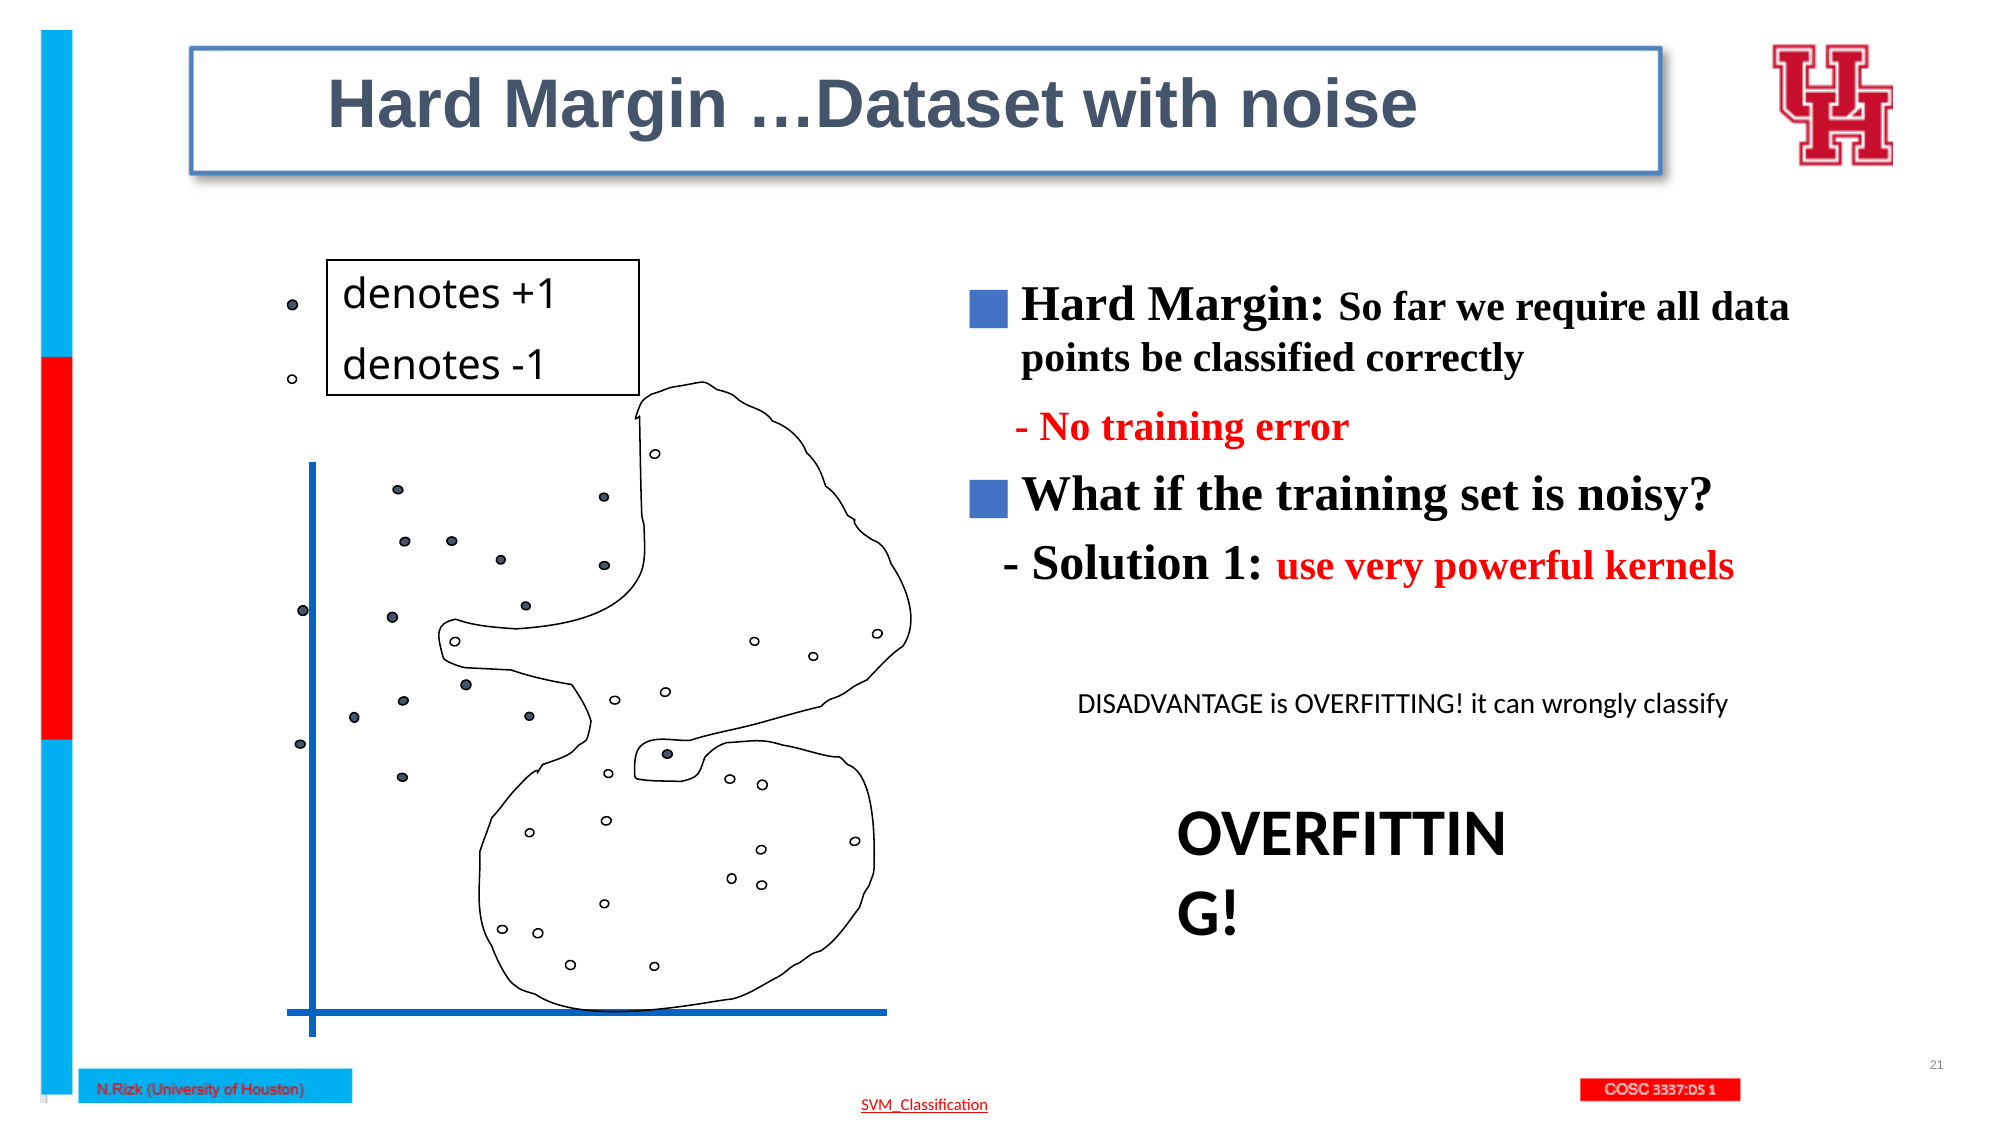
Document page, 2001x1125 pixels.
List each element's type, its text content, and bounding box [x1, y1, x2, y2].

picture [242, 1084, 297, 1094]
text_box Hard Margin …Dataset with noise [312, 37, 1588, 163]
text_box OVERFITTING! [1162, 787, 1563, 950]
picture [225, 1084, 236, 1094]
text_box DISADVANTAGE is OVERFITTING! it can wrongly classify [1062, 669, 2000, 735]
picture [98, 1084, 110, 1094]
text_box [286, 259, 640, 402]
footer SVM_Classification [587, 1074, 1263, 1125]
picture [40, 30, 1893, 1103]
picture [147, 1084, 154, 1097]
text_box [891, 563, 911, 656]
picture [113, 1084, 142, 1094]
text_box [635, 382, 805, 447]
text_box Hard Margin: So far we require all data points be classified correctly - No training error What if the training set is noisy? - Solution 1: use very powerful kernels [949, 262, 1822, 988]
slide_number ‹#› [1509, 1034, 1960, 1095]
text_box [287, 448, 888, 1038]
picture [154, 1084, 219, 1097]
